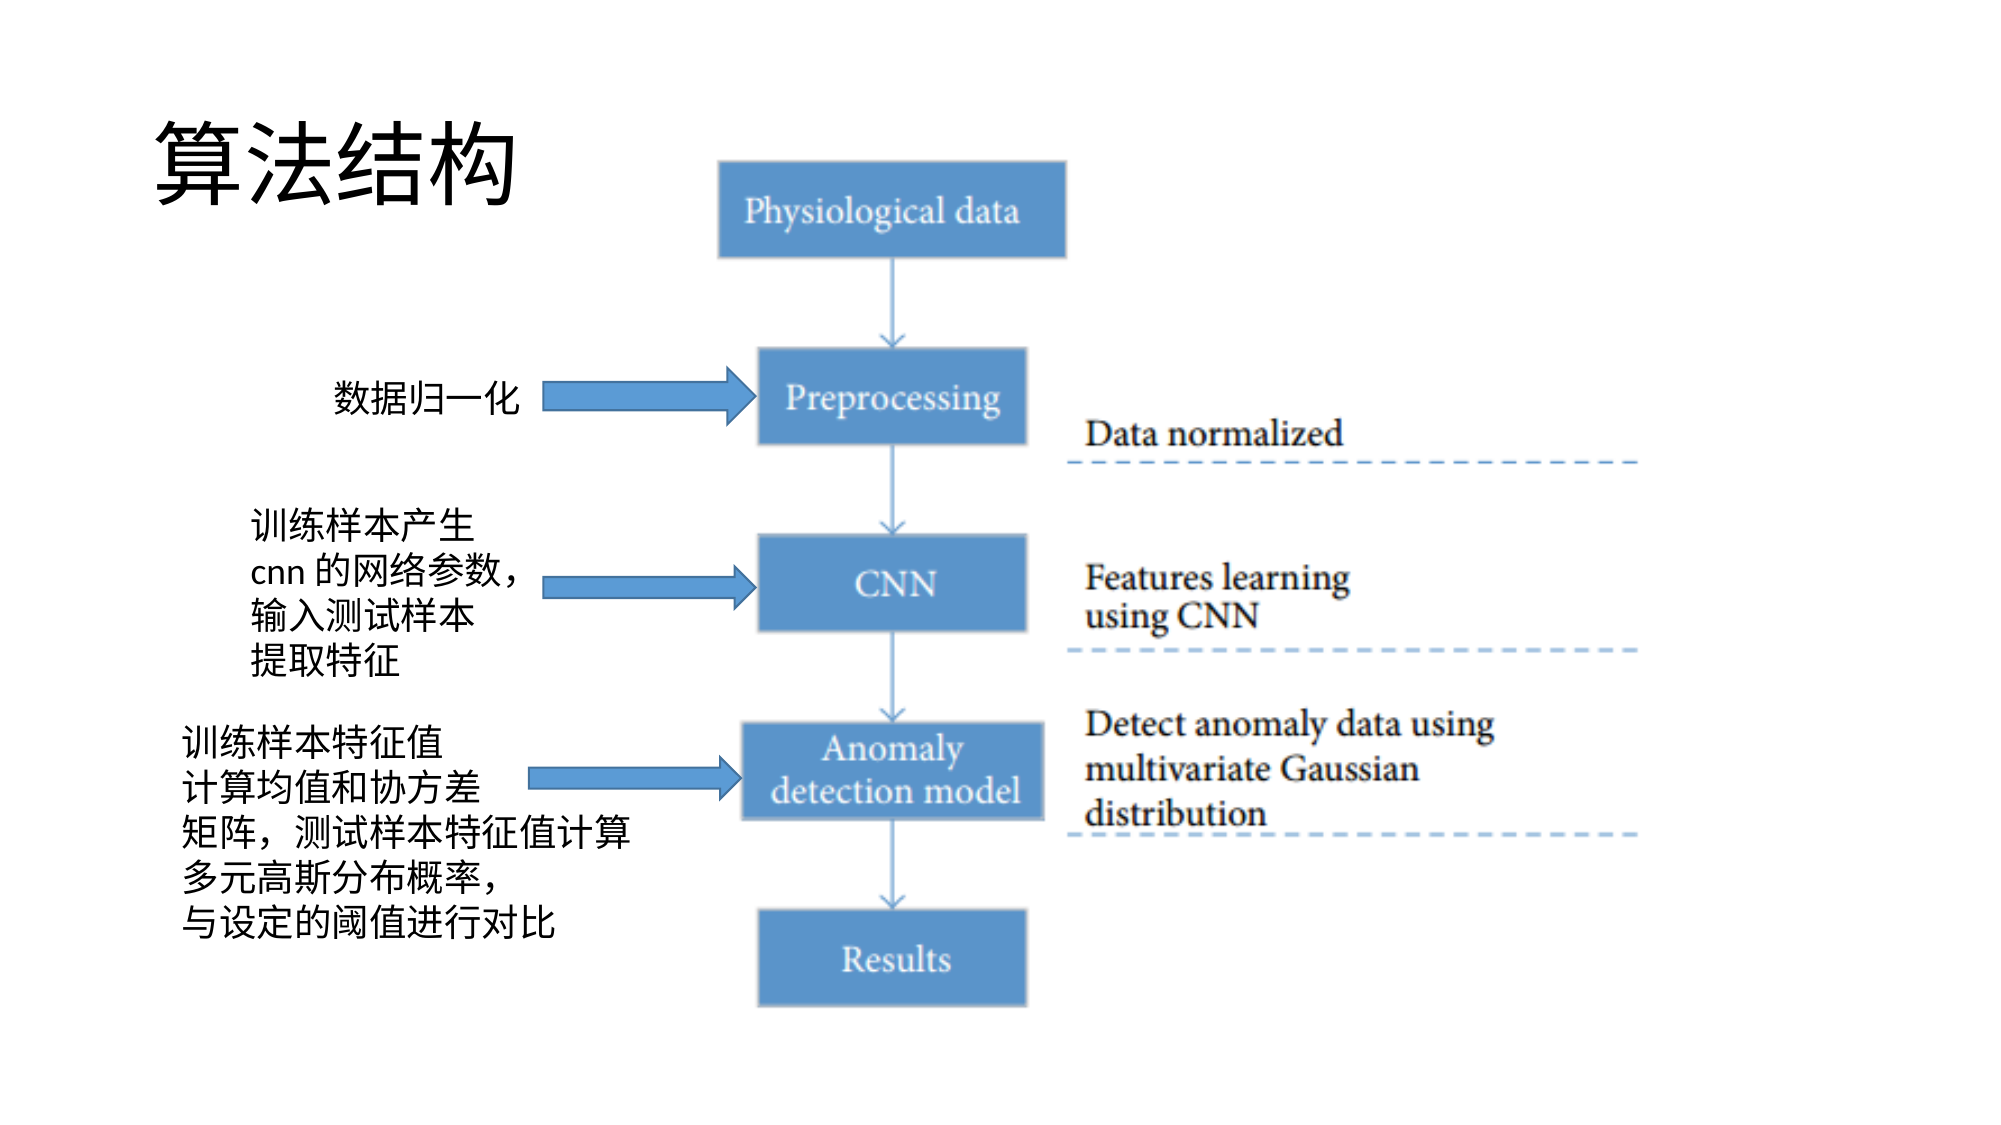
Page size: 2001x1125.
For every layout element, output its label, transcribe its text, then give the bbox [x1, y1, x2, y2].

title 算法结构 [137, 59, 1863, 278]
text_box [542, 575, 648, 600]
text_box 数据归一化 [318, 367, 648, 428]
picture [648, 100, 1800, 1033]
text_box 训练样本产生cnn的网络参数，输入测试样本提取特征 [235, 494, 522, 689]
text_box 训练样本特征值 计算均值和协方差 矩阵，测试样本特征值计算 多元高斯分布概率， 与设定的阈值进行对比 [167, 712, 647, 952]
